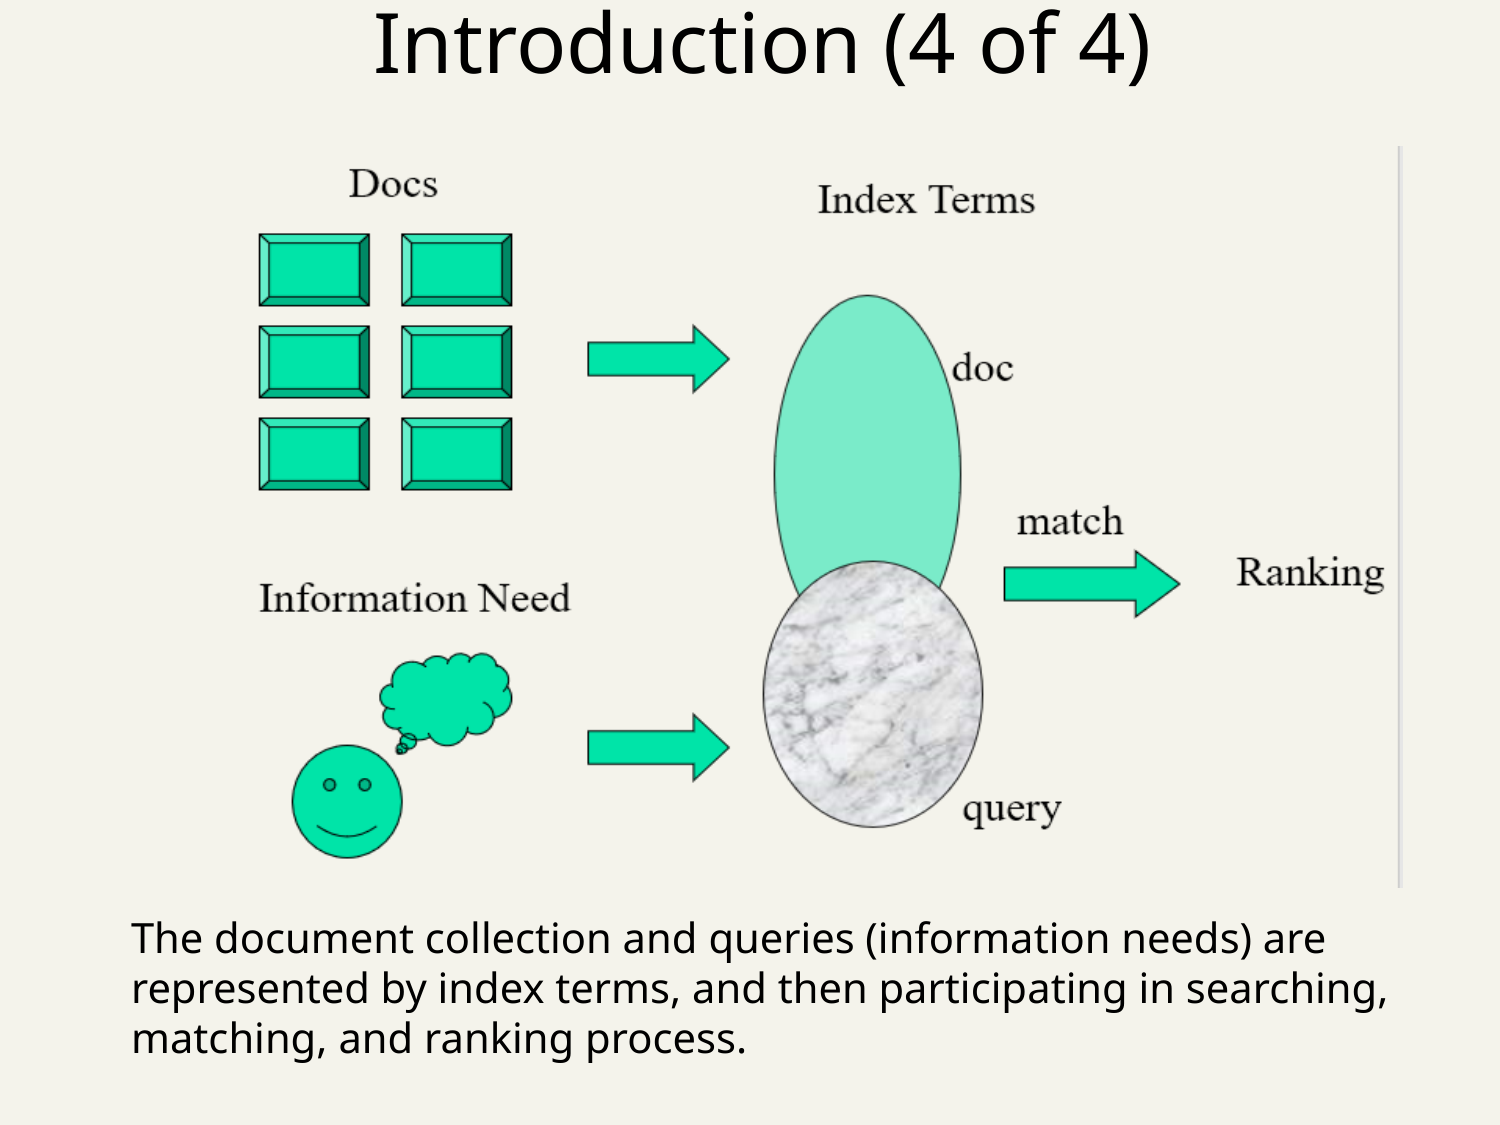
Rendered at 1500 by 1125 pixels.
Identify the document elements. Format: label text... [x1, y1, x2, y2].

picture [209, 146, 1403, 888]
title Introduction (4 of 4) [125, 18, 1401, 98]
text_box The document collection and queries (information needs) are represented by index terms, and then participating in searching, matching, and ranking process. [115, 904, 1406, 1052]
